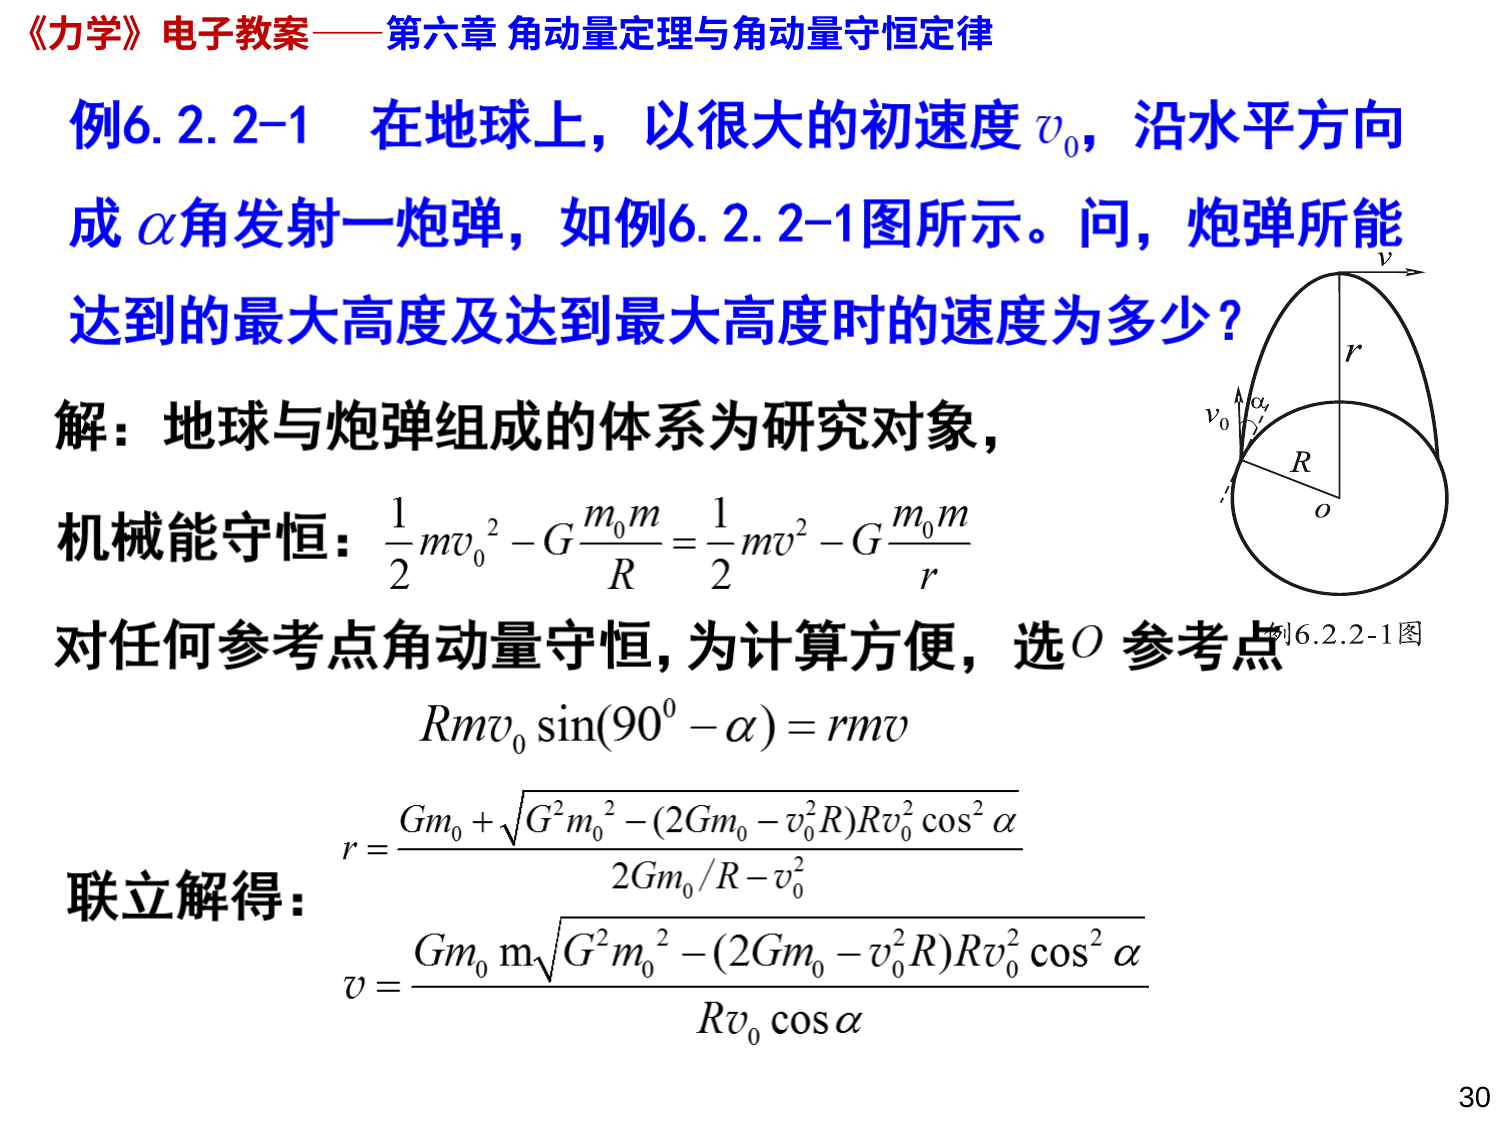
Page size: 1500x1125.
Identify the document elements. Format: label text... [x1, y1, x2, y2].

slide_number 30 [1155, 1070, 1500, 1117]
picture [19, 63, 1500, 766]
picture [32, 783, 1158, 1054]
